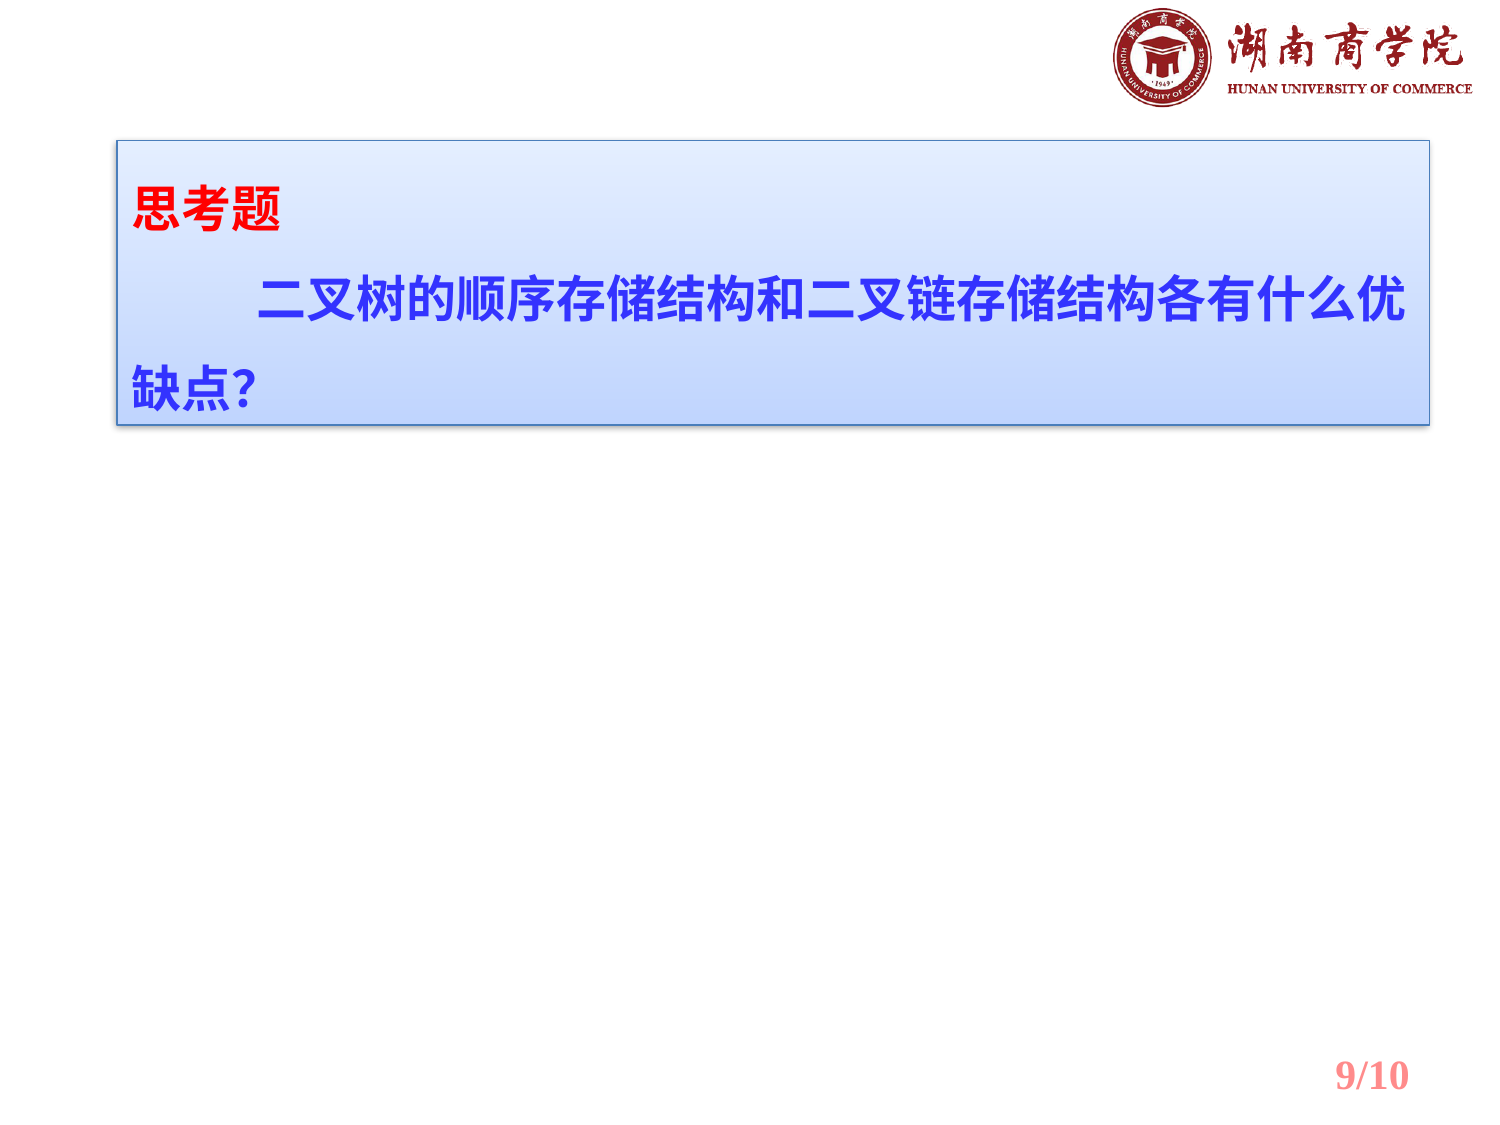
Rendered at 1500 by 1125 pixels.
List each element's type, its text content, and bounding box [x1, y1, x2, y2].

picture [1083, 0, 1498, 113]
text_box 思考题 二叉树的顺序存储结构和二叉链存储结构各有什么优缺点？ [116, 140, 1430, 426]
slide_number 9/10 [1074, 1042, 1425, 1103]
